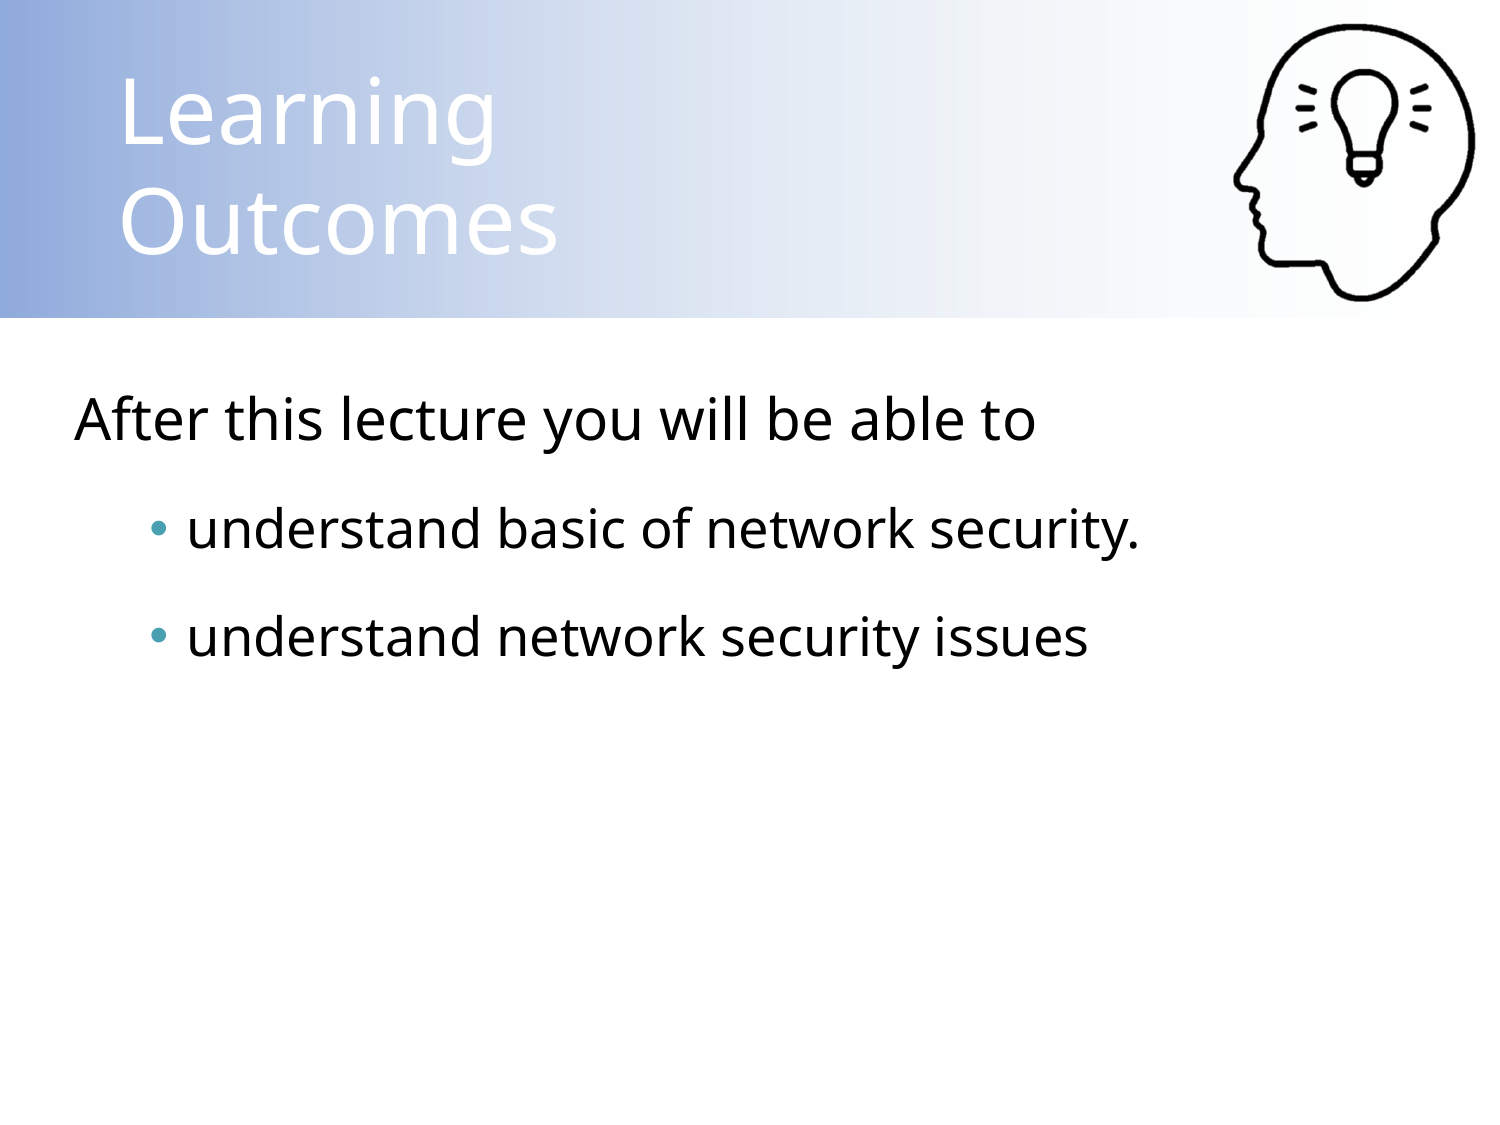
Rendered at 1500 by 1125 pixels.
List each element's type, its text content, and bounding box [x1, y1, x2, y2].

list After this lecture you will be able to understand basic of network security. understand network security issues [59, 339, 1441, 1043]
picture [1228, 22, 1480, 304]
